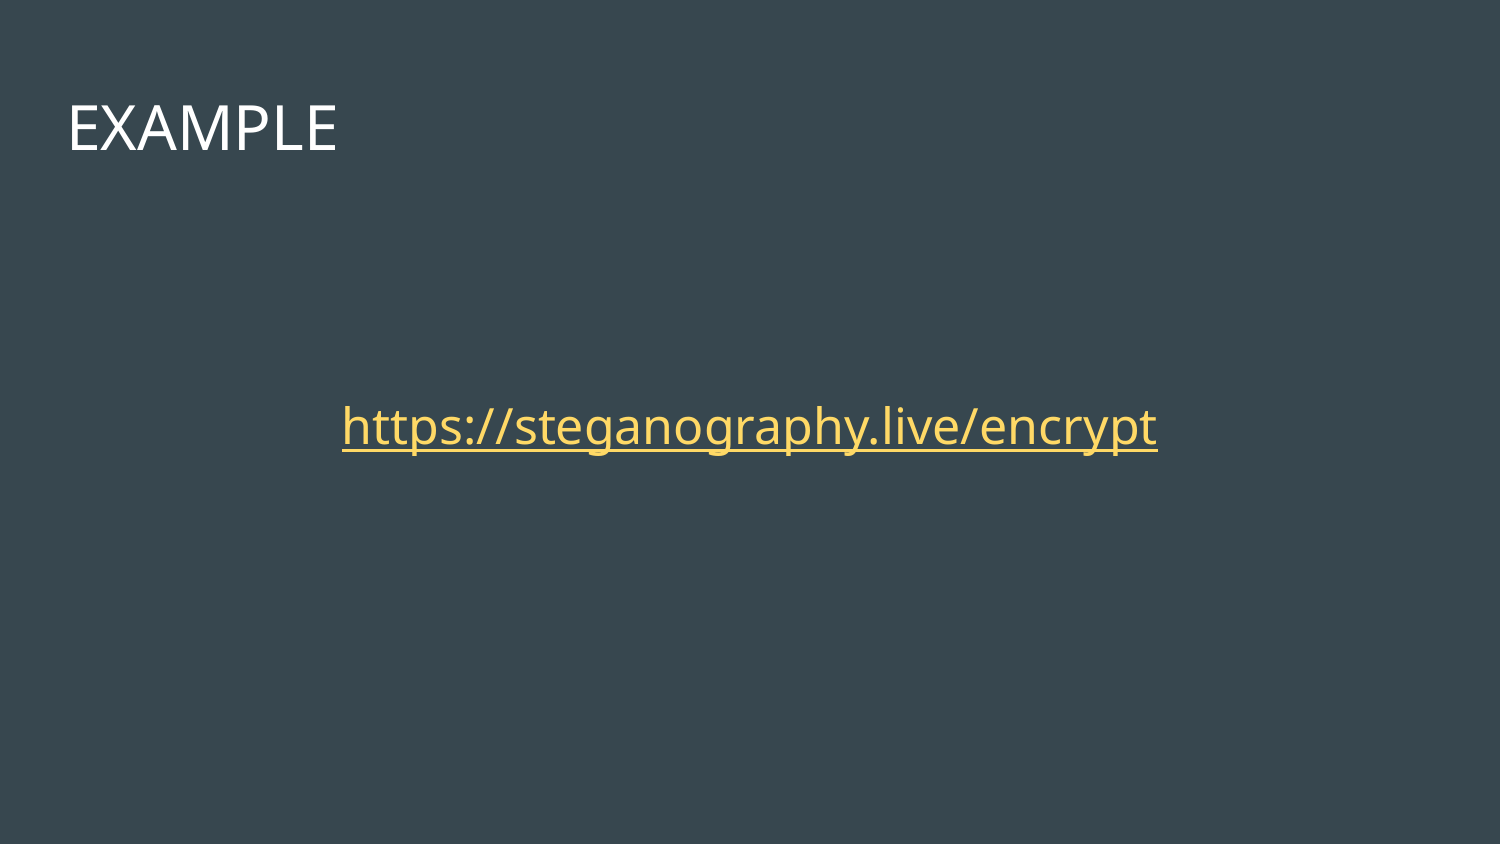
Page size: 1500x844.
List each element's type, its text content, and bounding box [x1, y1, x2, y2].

title EXAMPLE [51, 72, 1449, 167]
list https://steganography.live/encrypt [51, 189, 1449, 750]
